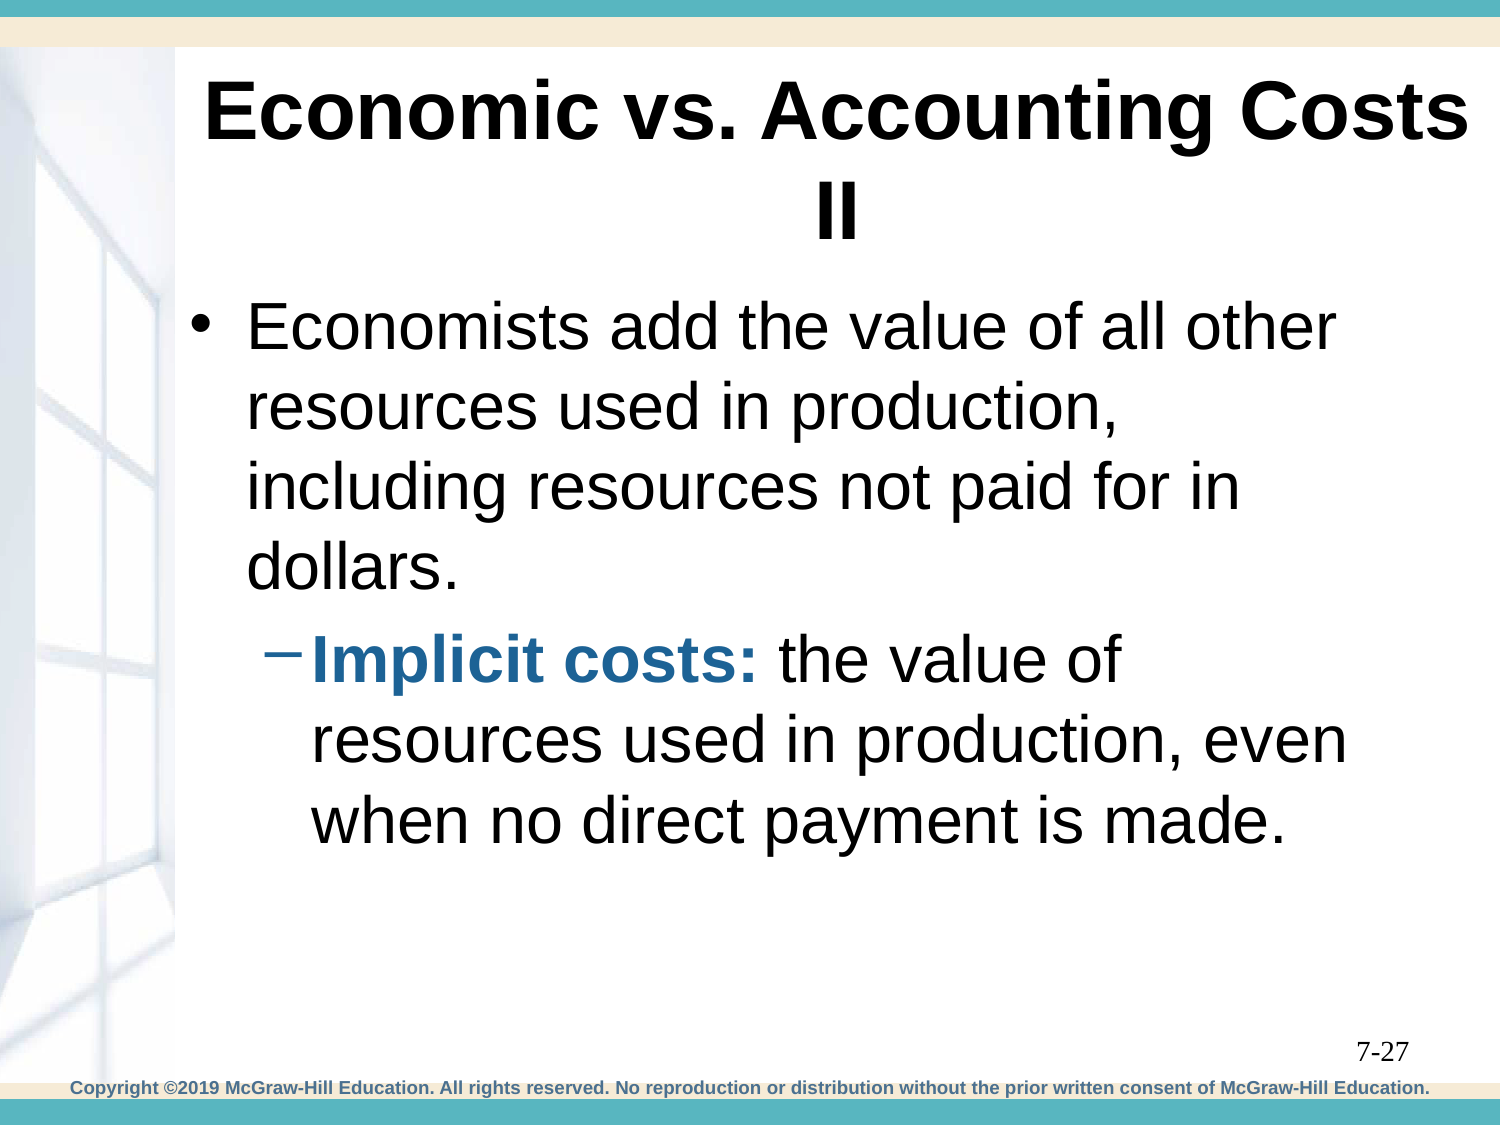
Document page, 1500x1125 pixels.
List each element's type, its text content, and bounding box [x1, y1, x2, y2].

list Economists add the value of all other resources used in production, including resources not paid for in dollars. Implicit costs: the value of resources used in production, even when no direct payment is made. [174, 275, 1413, 1018]
title Economic vs. Accounting Costs II [174, 37, 1500, 275]
slide_number 7-27 [1074, 1024, 1425, 1103]
